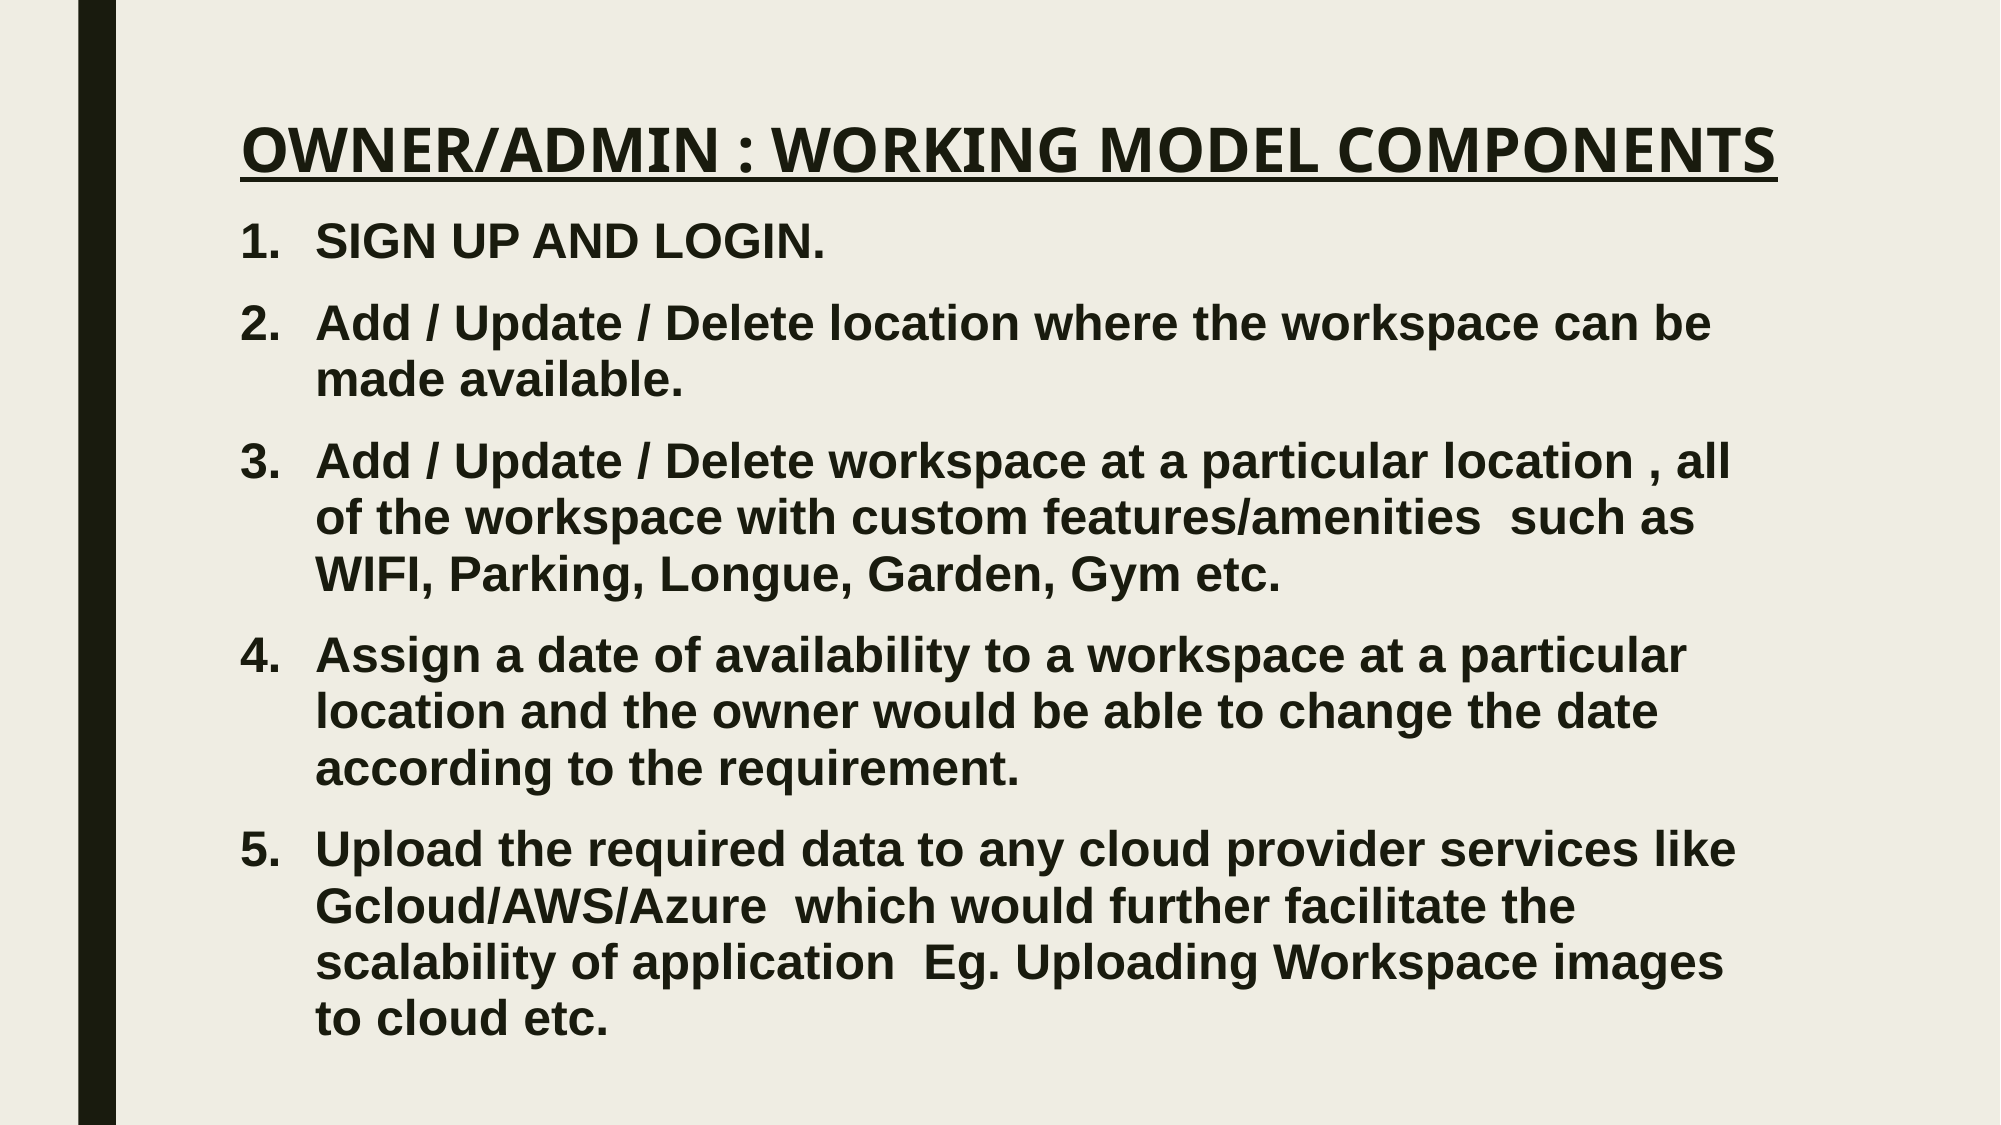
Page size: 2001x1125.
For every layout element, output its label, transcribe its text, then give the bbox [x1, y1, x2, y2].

list SIGN UP AND LOGIN. Add / Update / Delete location where the workspace can be made available. Add / Update / Delete workspace at a particular location , all of the workspace with custom features/amenities such as WIFI, Parking, Longue, Garden, Gym etc. Assign a date of availability to a workspace at a particular location and the owner would be able to change the date according to the requirement. Upload the required data to any cloud provider services like Gcloud/AWS/Azure which would further facilitate the scalability of application Eg. Uploading Workspace images to cloud etc. [225, 206, 1800, 1083]
title OWNER/ADMIN : WORKING MODEL COMPONENTS [225, 112, 1800, 206]
